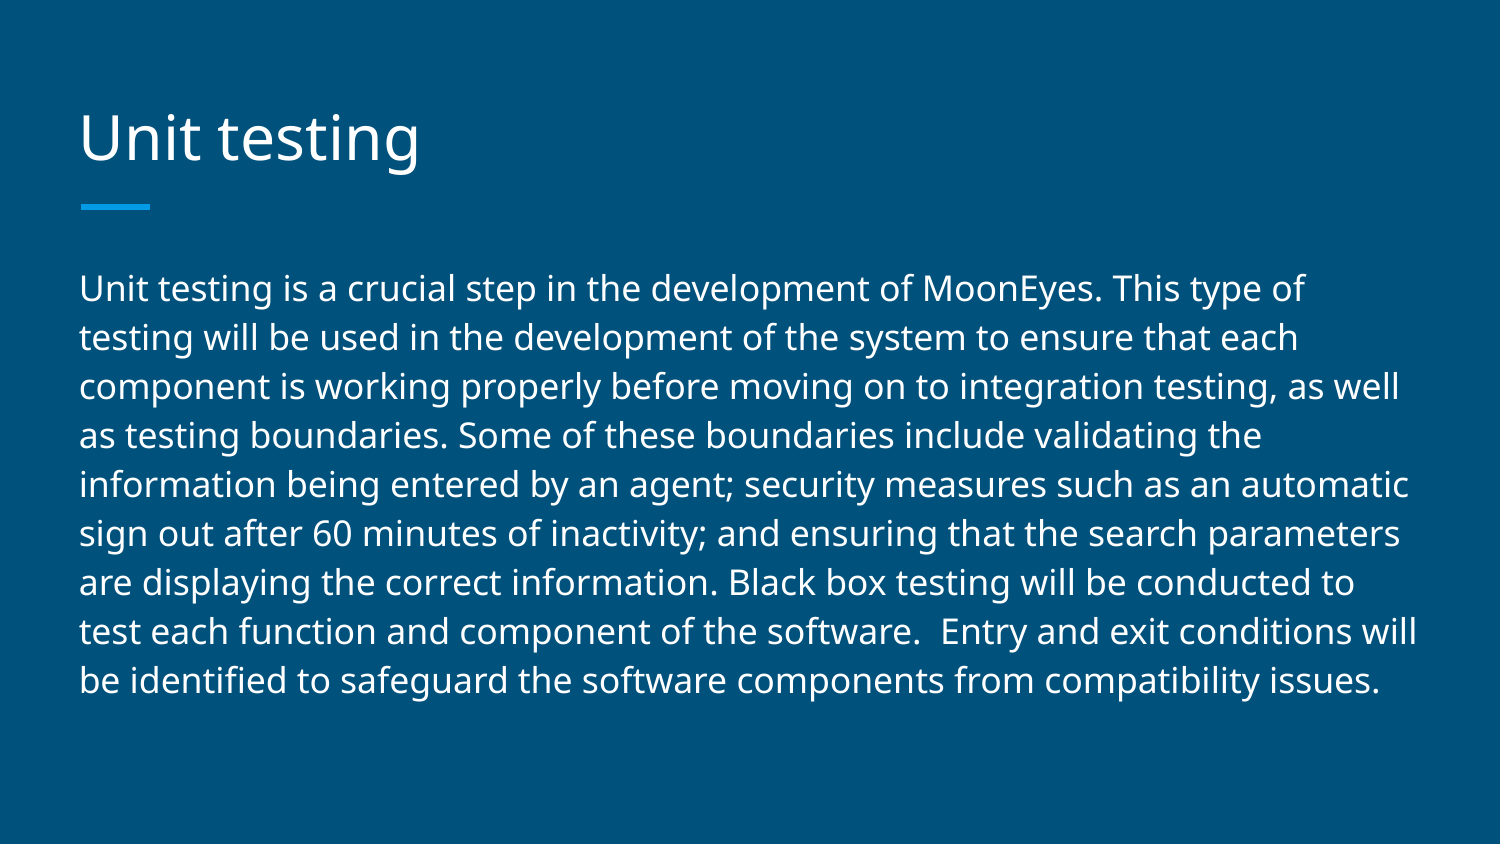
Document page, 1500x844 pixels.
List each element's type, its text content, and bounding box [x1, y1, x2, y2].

title Unit testing [63, 75, 1437, 188]
list Unit testing is a crucial step in the development of MoonEyes. This type of testing will be used in the development of the system to ensure that each component is working properly before moving on to integration testing, as well as testing boundaries. Some of these boundaries include validating the information being entered by an agent; security measures such as an automatic sign out after 60 minutes of inactivity; and ensuring that the search parameters are displaying the correct information. Black box testing will be conducted to test each function and component of the software. Entry and exit conditions will be identified to safeguard the software components from compatibility issues. [63, 244, 1437, 750]
